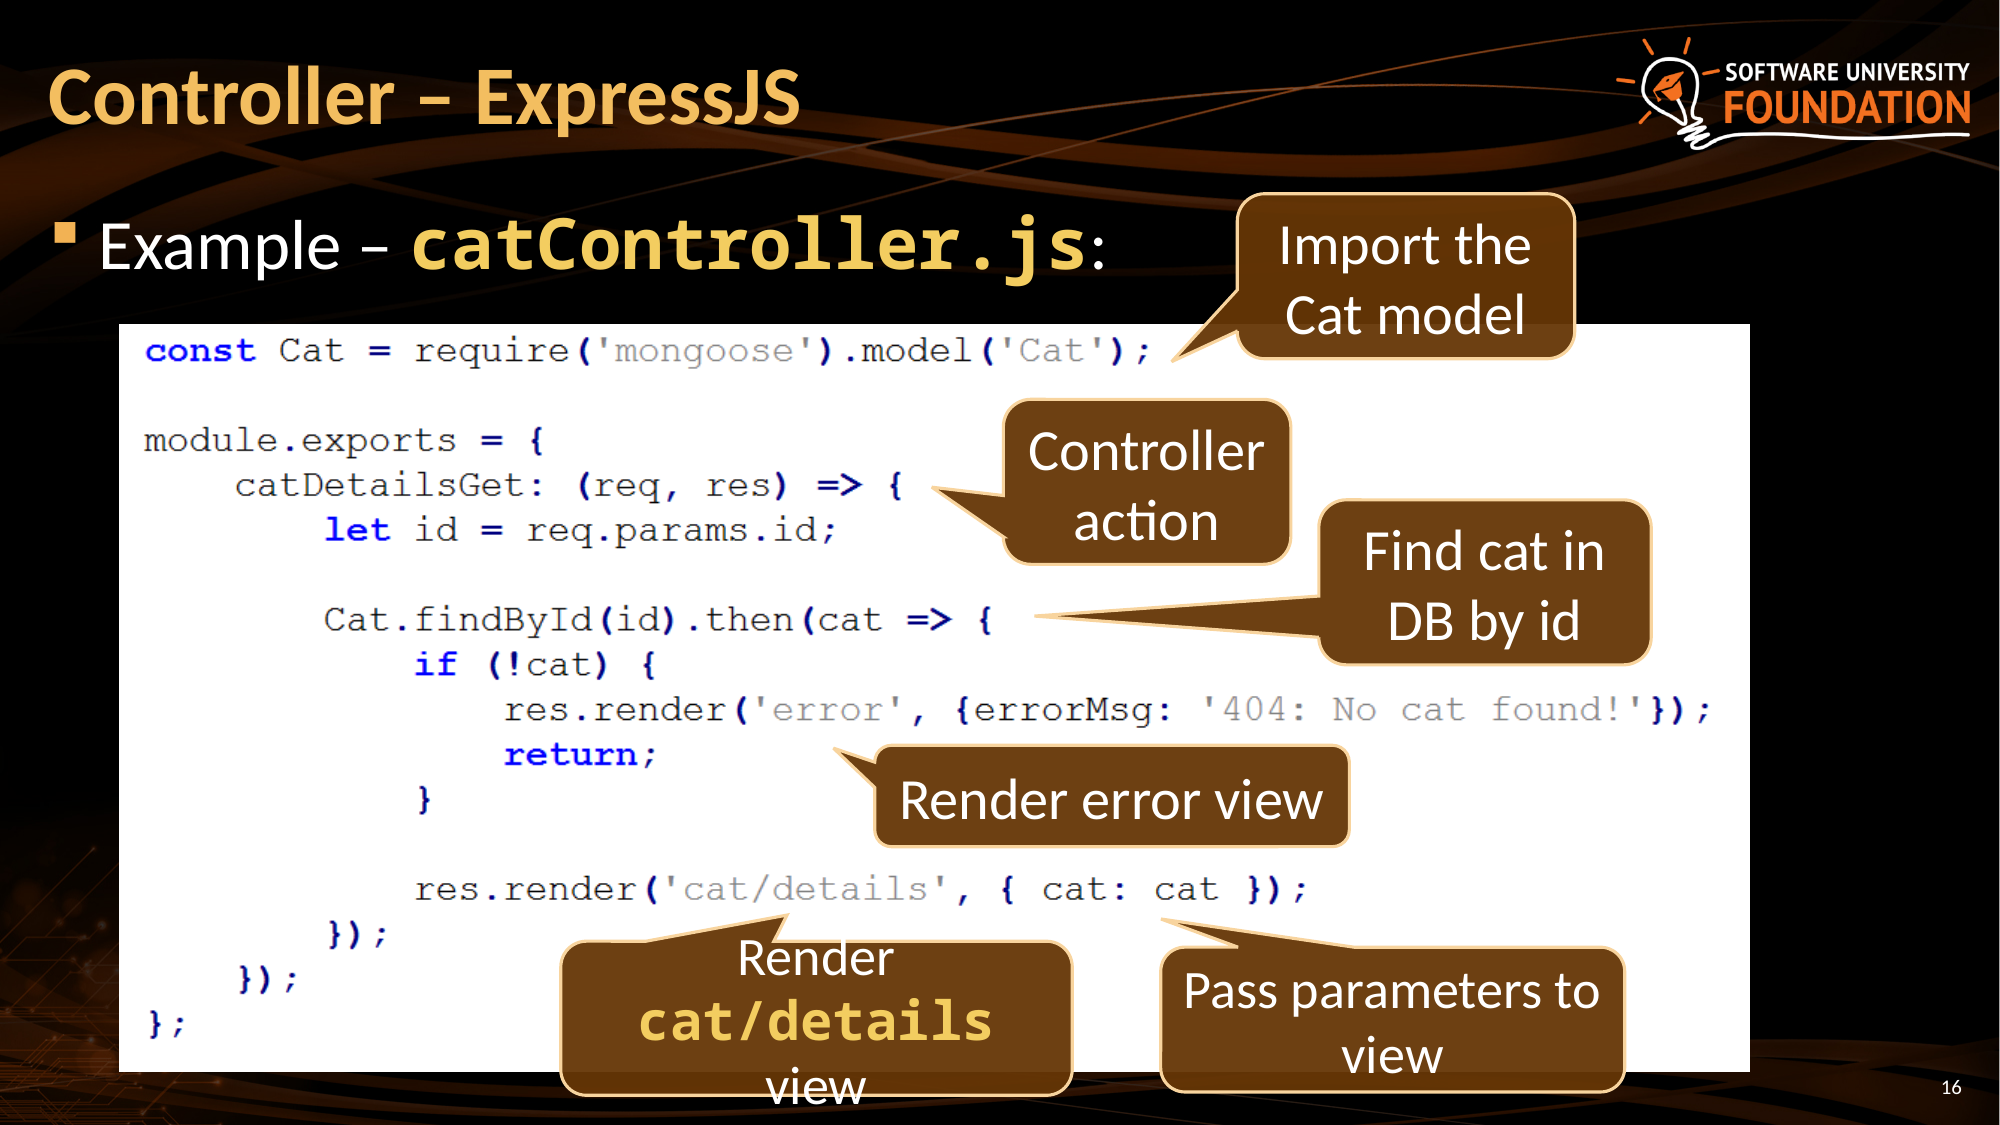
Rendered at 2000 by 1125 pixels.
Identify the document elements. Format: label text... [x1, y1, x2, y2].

text_box Import the Cat model [1204, 192, 1576, 324]
text_box Render cat/details view [559, 1072, 1074, 1097]
picture [0, 0, 2000, 1125]
text_box Pass parameters to view [1160, 1072, 1626, 1094]
title Controller – ExpressJS [30, 6, 1602, 189]
list Example – catController.js: [31, 188, 1968, 1103]
